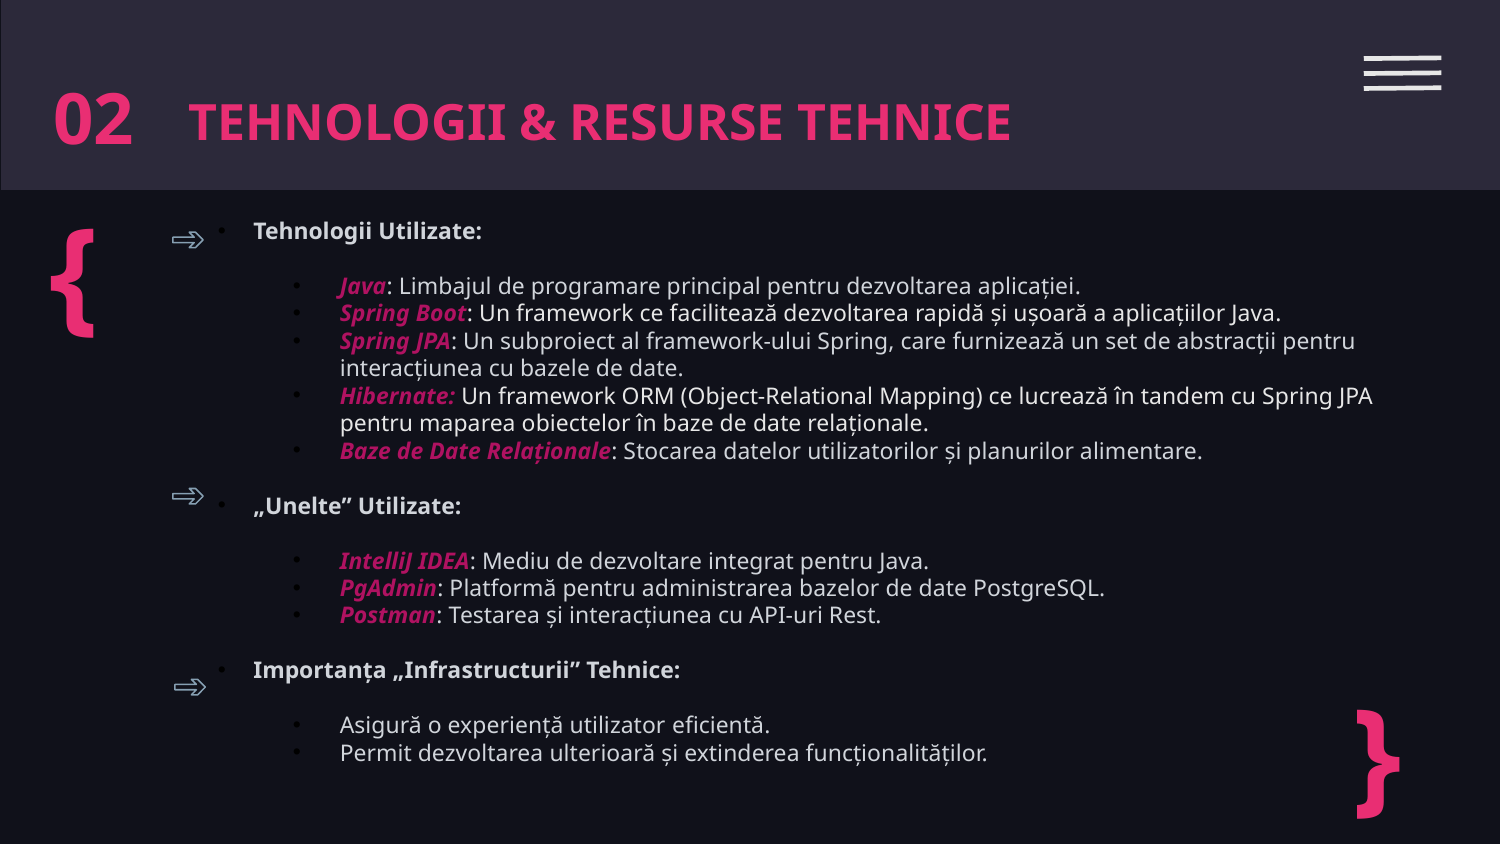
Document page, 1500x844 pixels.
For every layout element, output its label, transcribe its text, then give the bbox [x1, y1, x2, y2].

text_box } [1337, 774, 1423, 784]
text_box [172, 488, 203, 504]
title 02 [38, 64, 174, 170]
text_box Tehnologii & resurse tehnice [173, 74, 1029, 158]
text_box Tehnologii Utilizate: Java: Limbajul de programare principal pentru dezvoltarea aplicației. Spring Boot: Un framework ce facilitează dezvoltarea rapidă și ușoară a aplicațiilor Java. Spring JPA: Un subproiect al framework-ului Spring, care furnizează un set de abstracții pentru interacțiunea cu bazele de date. Hibernate: Un framework ORM (Object-Relational Mapping) ce lucrează în tandem cu Spring JPA pentru maparea obiectelor în baze de date relaționale. Baze de Date Relaționale: Stocarea datelor utilizatorilor și planurilor alimentare. „Unelte” Utilizate: IntelliJ IDEA: Mediu de dezvoltare integrat pentru Java. PgAdmin: Platformă pentru administrarea bazelor de date PostgreSQL. Postman: Testarea și interacțiunea cu API-uri Rest. Importanța „Infrastructurii” Tehnice: Asigură o experiență utilizator eficientă. Permit dezvoltarea ulterioară și extinderea funcționalităților. [203, 209, 1454, 774]
text_box [174, 679, 203, 695]
text_box [172, 232, 203, 248]
text_box { [34, 178, 150, 288]
